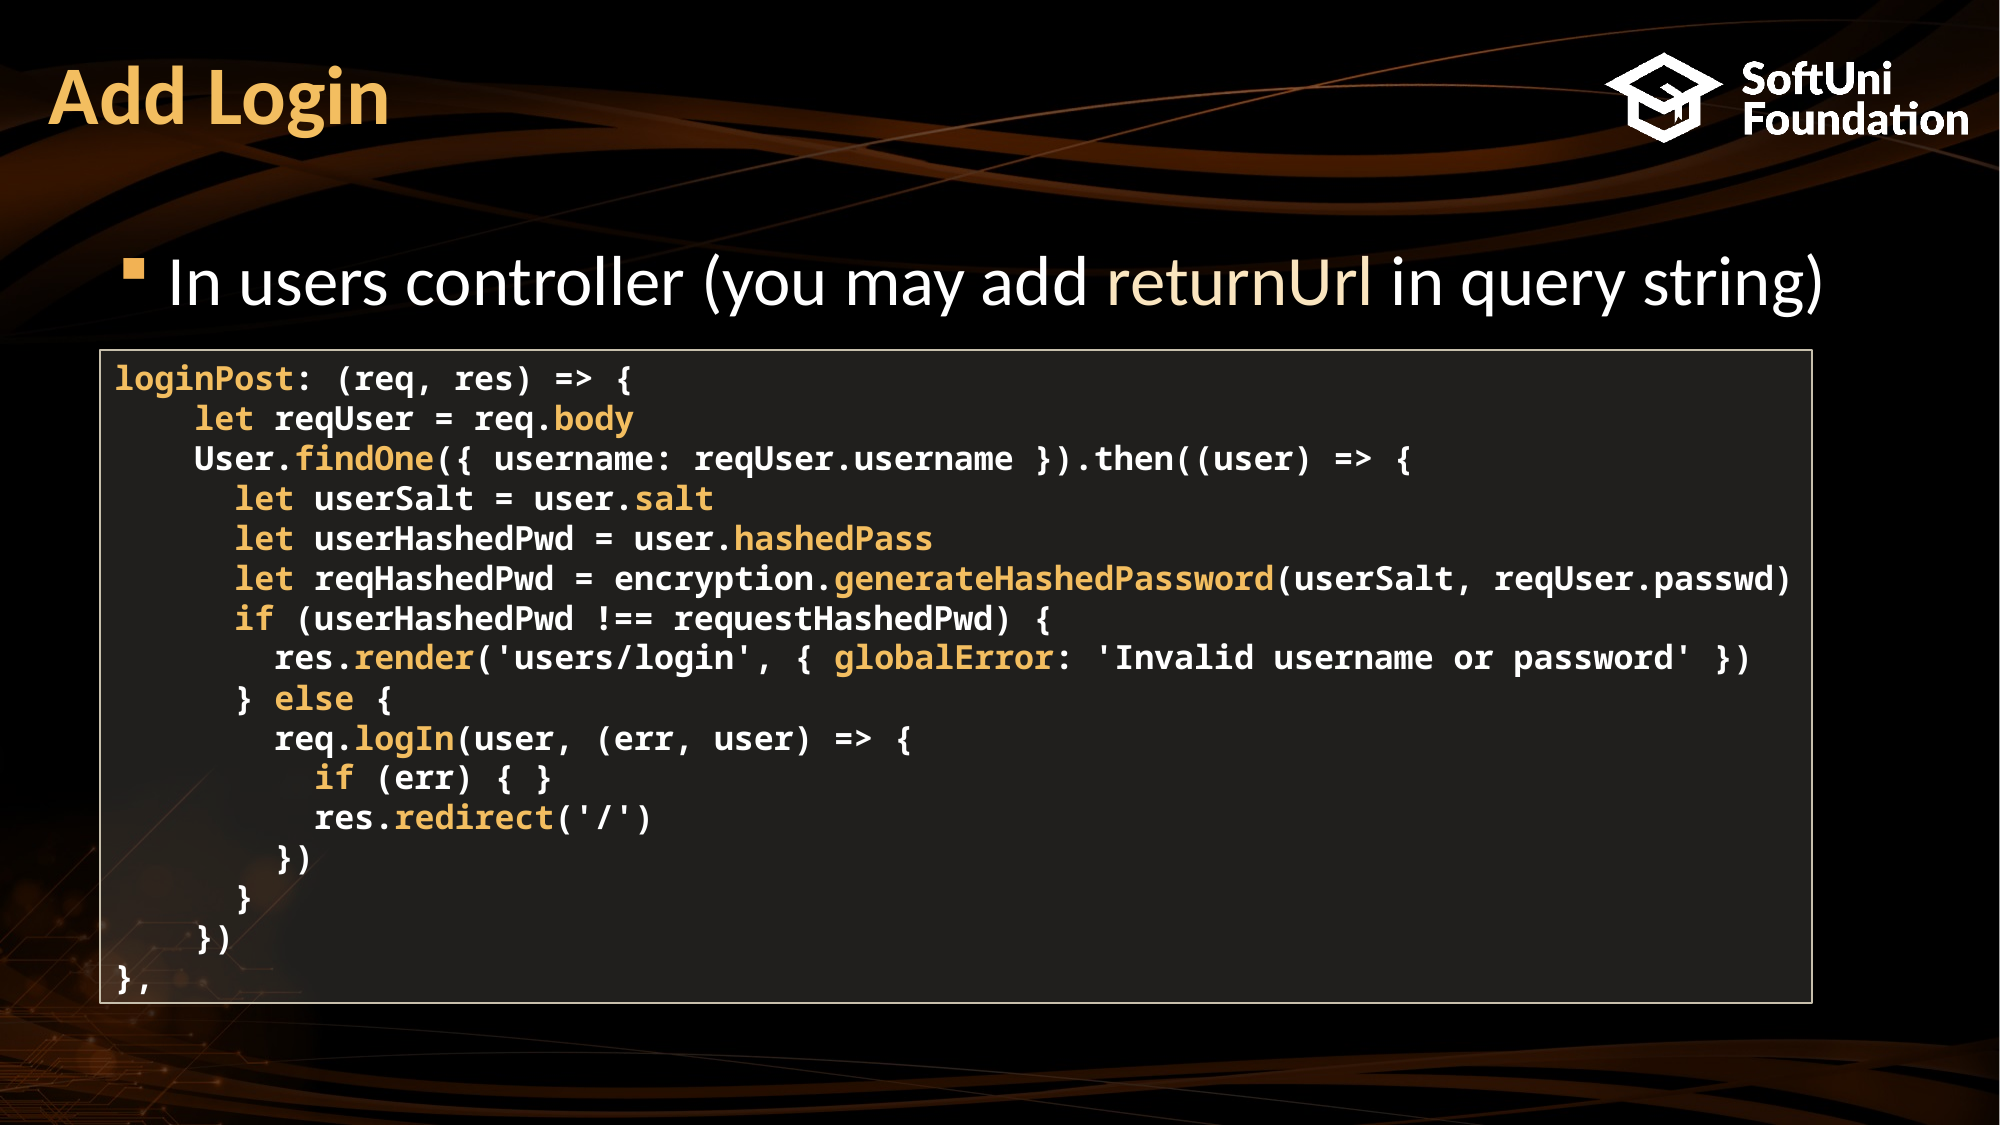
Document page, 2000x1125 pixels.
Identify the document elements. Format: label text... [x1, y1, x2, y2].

picture [0, 0, 2000, 1125]
text_box loginPost: (req, res) => { let reqUser = req.body User.findOne({ username: reqUser.username }).then((user) => { let userSalt = user.salt let userHashedPwd = user.hashedPass let reqHashedPwd = encryption.generateHashedPassword(userSalt, reqUser.passwd) if (userHashedPwd !== requestHashedPwd) { res.render('users/login', { globalError: 'Invalid username or password' }) } else { req.logIn(user, (err, user) => { if (err) { } res.redirect('/') }) } }) }, [99, 349, 1813, 1004]
title Add Login [30, 6, 1602, 189]
list In users controller (you may add returnUrl in query string) [99, 224, 1925, 1125]
